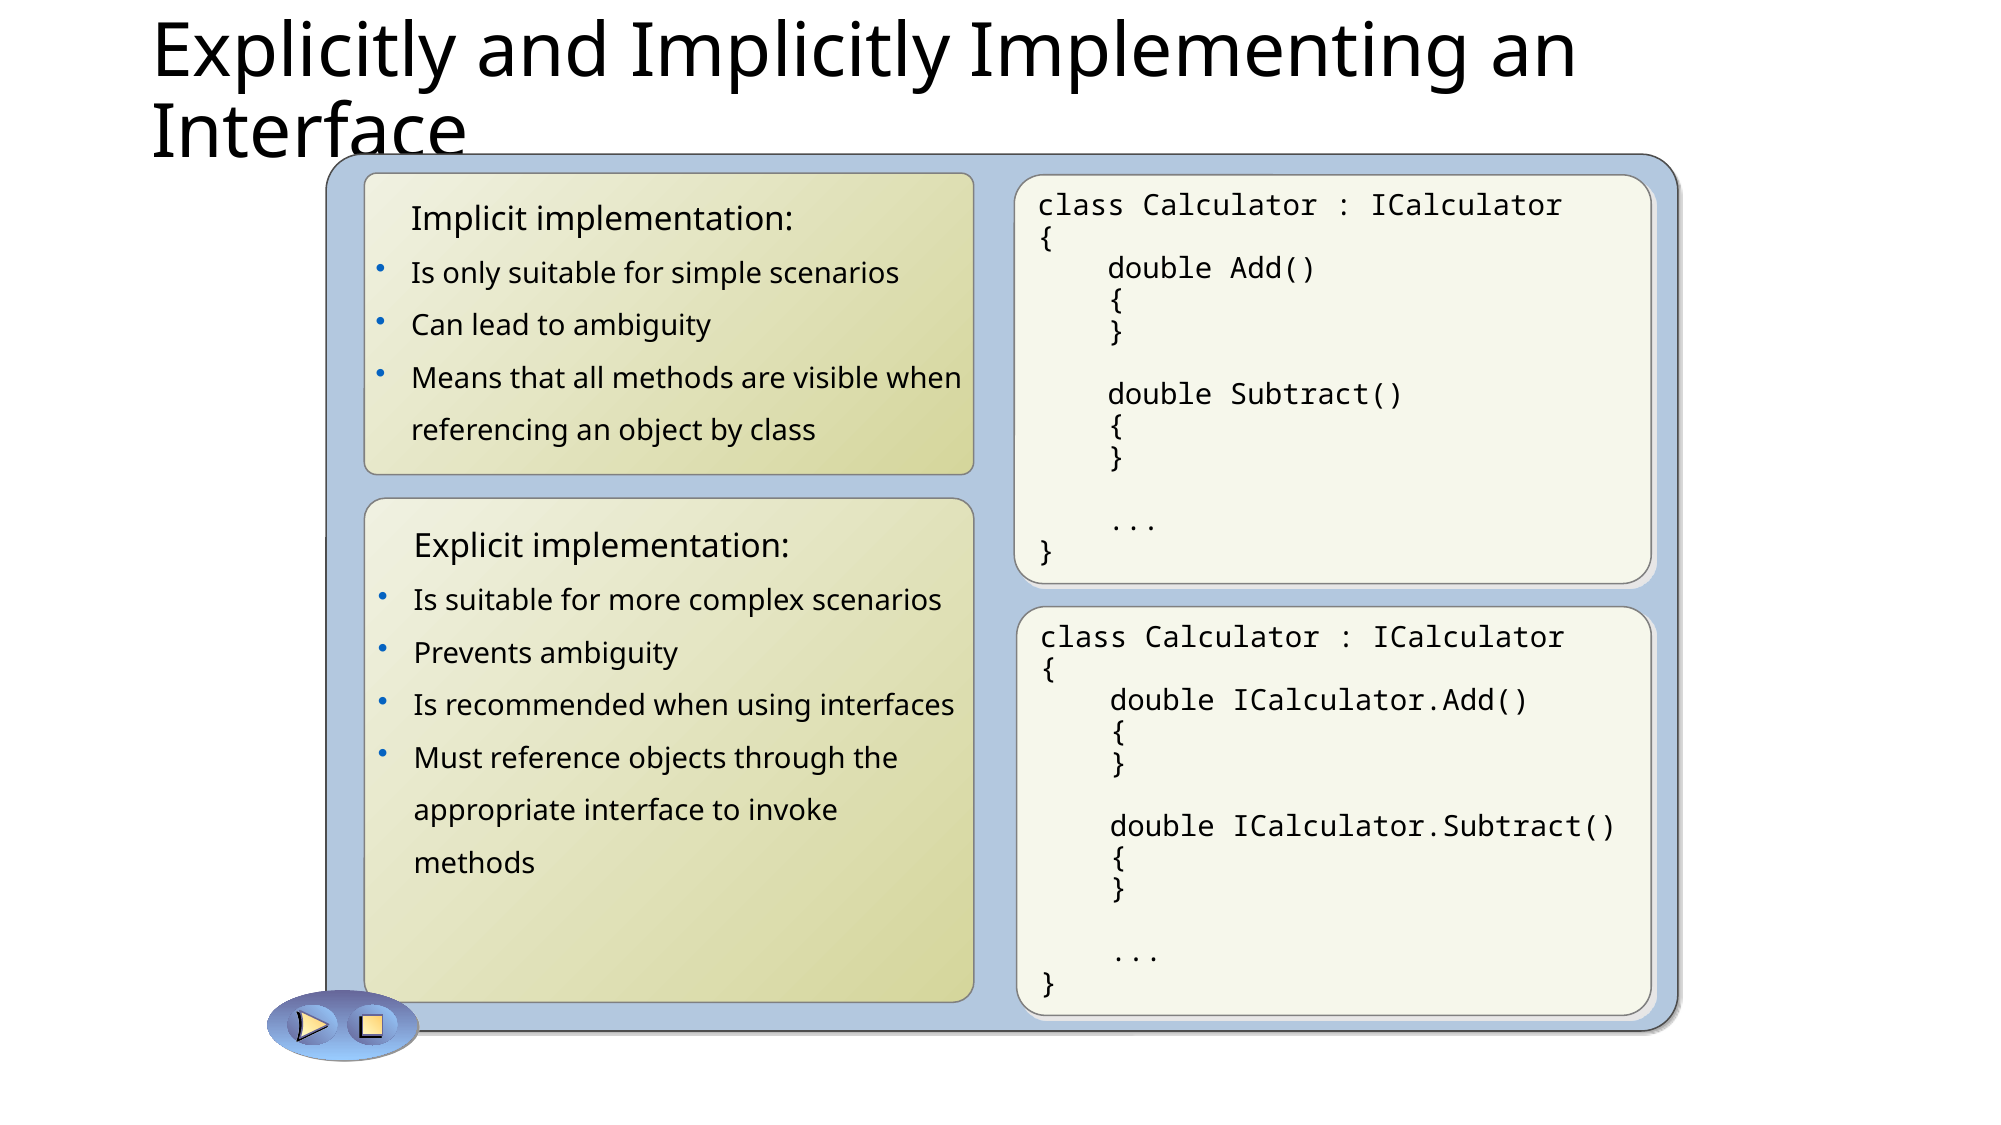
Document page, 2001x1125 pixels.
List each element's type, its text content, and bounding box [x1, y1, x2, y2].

text_box class Calculator : ICalculator { double Add() { } double Subtract() { } ... } [1014, 174, 1652, 584]
text_box Implicit implementation: Is only suitable for simple scenarios Can lead to ambiguity Means that all methods are visible when referencing an object by class [364, 173, 974, 475]
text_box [267, 990, 418, 1060]
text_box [347, 1004, 398, 1046]
text_box class Calculator : ICalculator { double ICalculator.Add() { } double ICalculator.Subtract() { } ... } [1016, 606, 1652, 1016]
title Explicitly and Implicitly Implementing an Interface [135, 59, 1861, 126]
text_box Explicit implementation: Is suitable for more complex scenarios Prevents ambiguity Is recommended when using interfaces Must reference objects through the appropriate interface to invoke methods [364, 498, 974, 1003]
text_box [325, 154, 1678, 1031]
